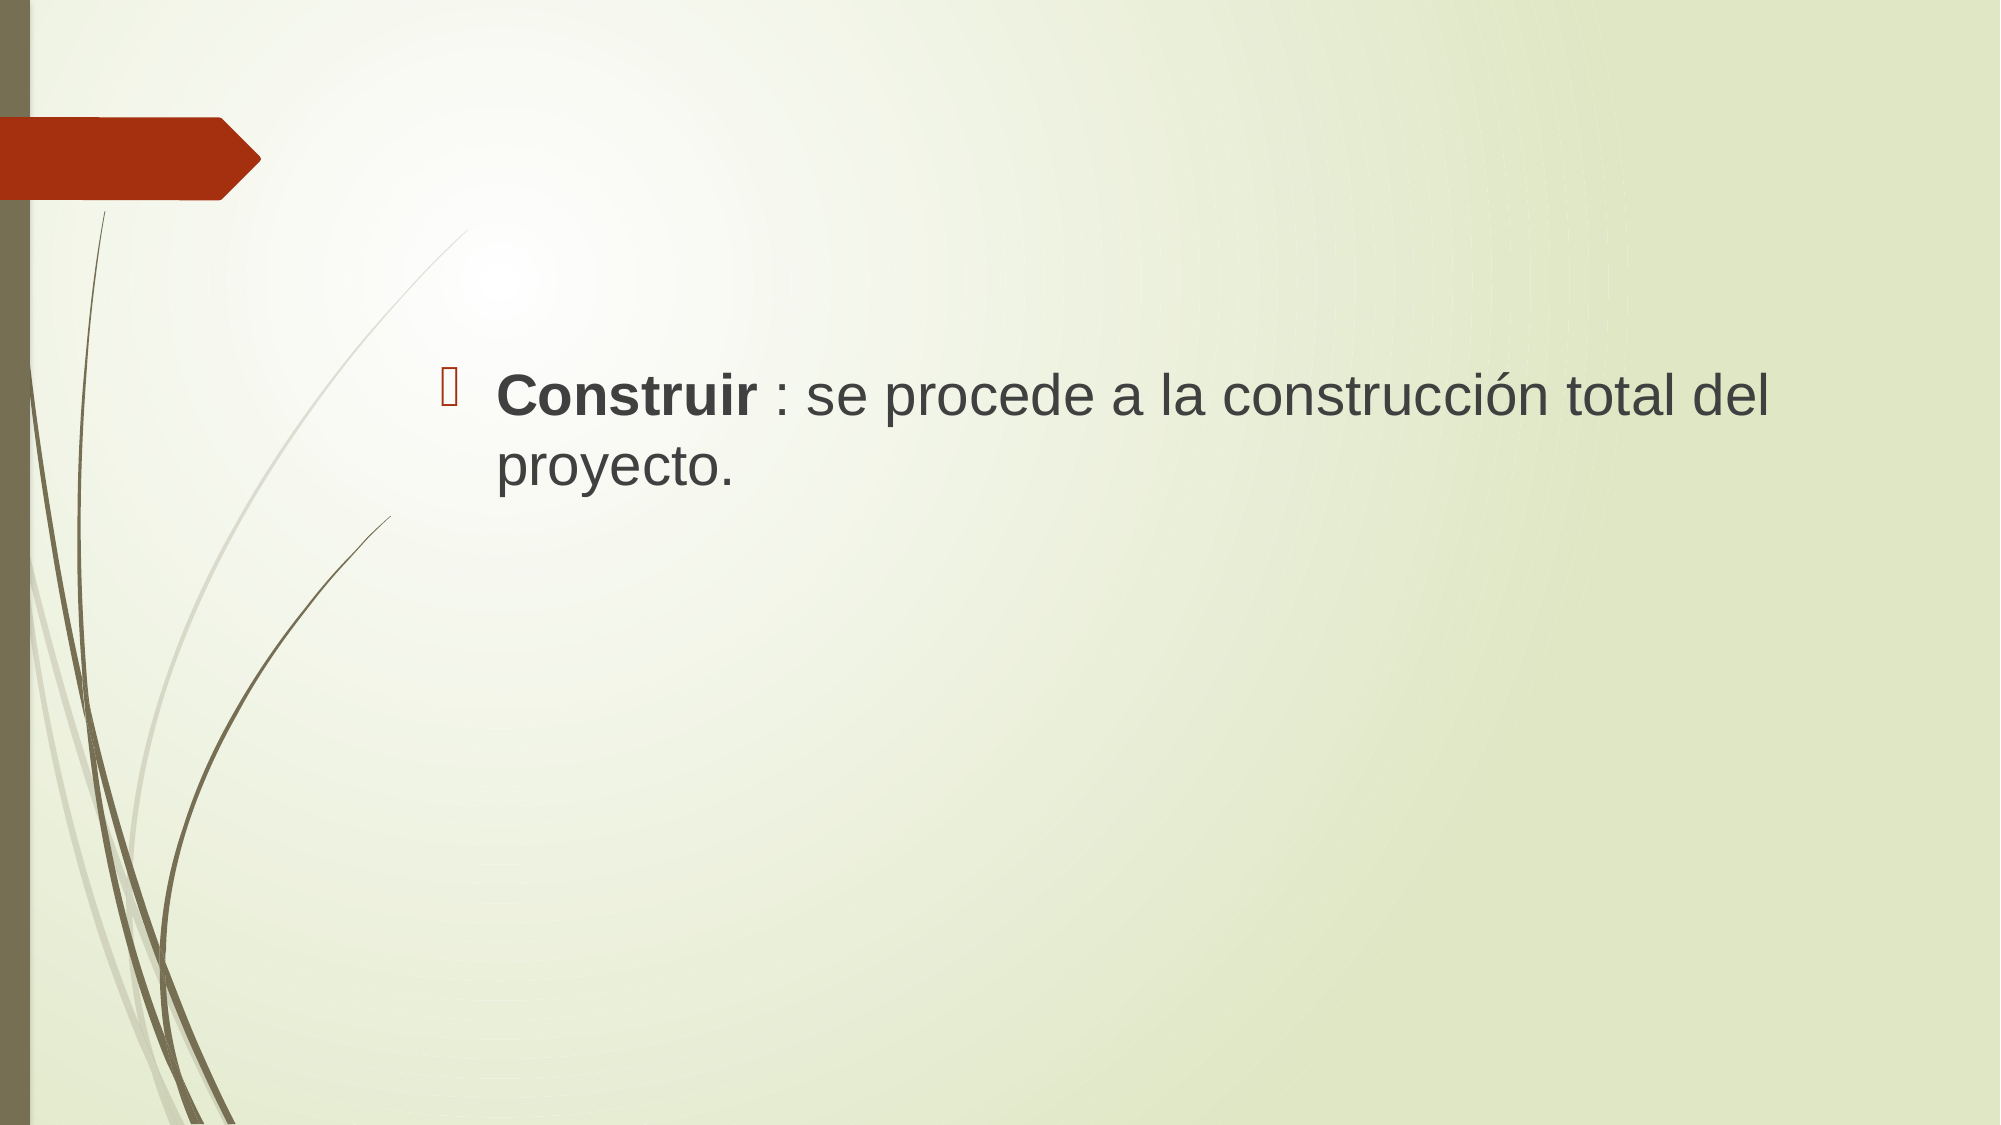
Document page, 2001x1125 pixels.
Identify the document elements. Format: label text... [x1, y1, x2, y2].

list Construir : se procede a la construcción total del proyecto. [424, 350, 1888, 970]
